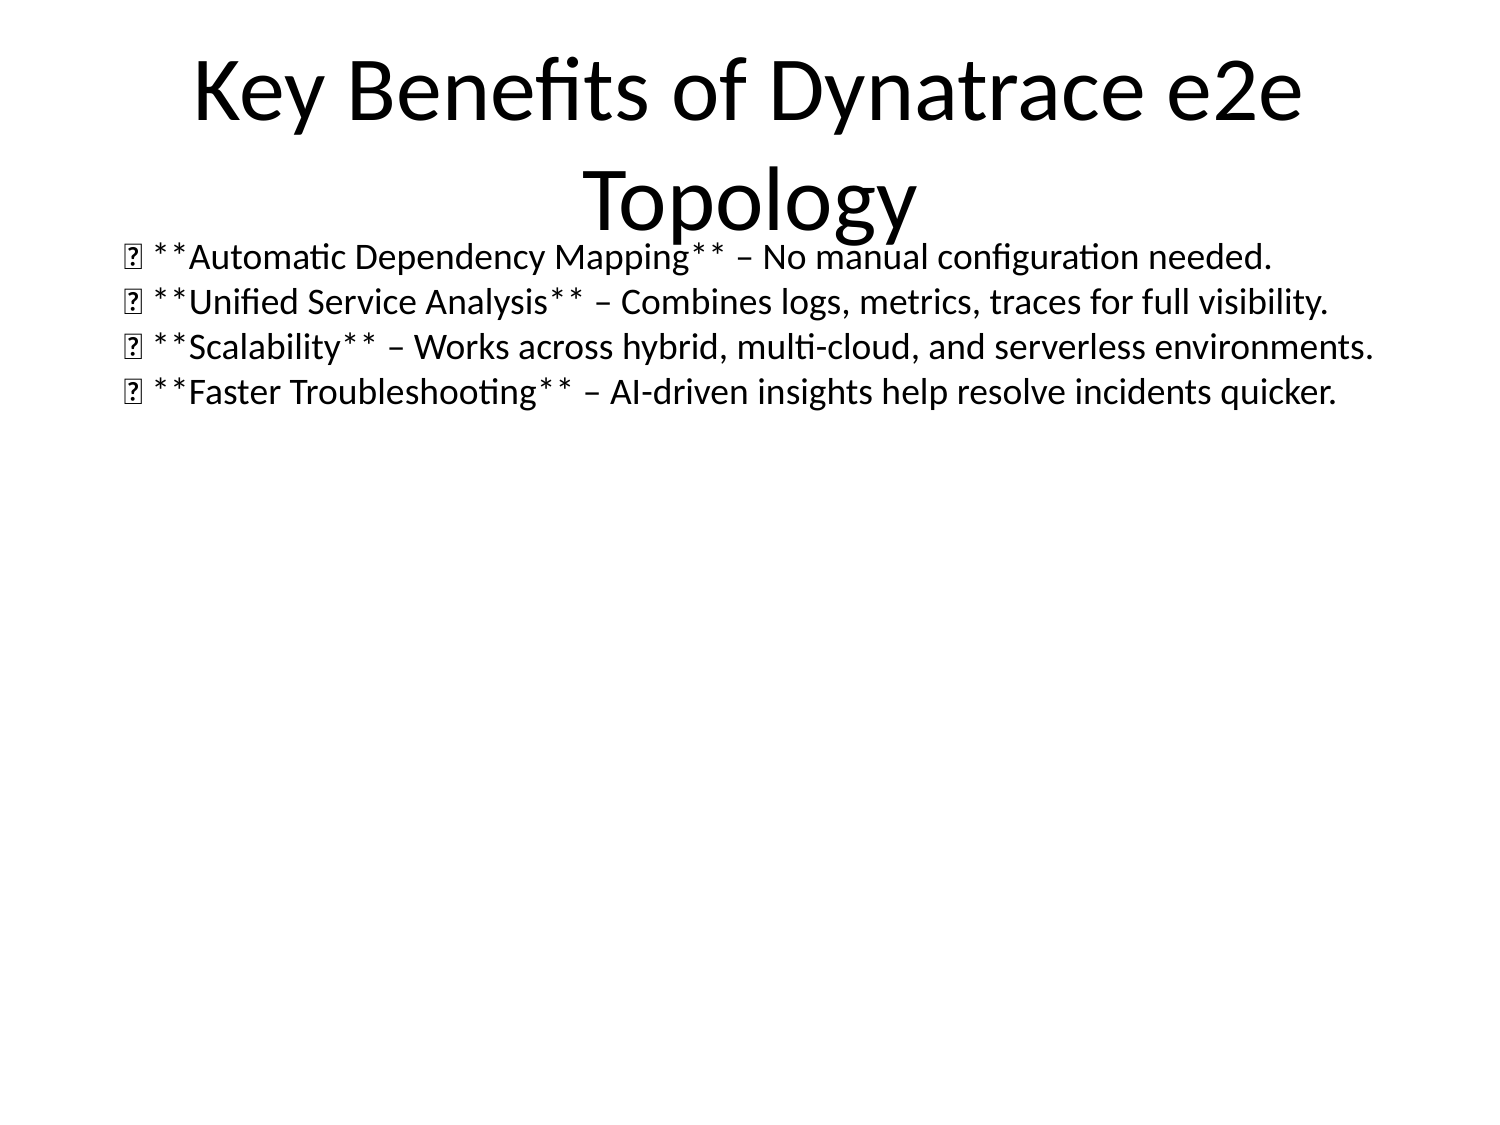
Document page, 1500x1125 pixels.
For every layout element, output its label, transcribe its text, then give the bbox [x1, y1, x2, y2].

title Key Benefits of Dynatrace e2e Topology [75, 45, 1425, 233]
text_box ✅ **Automatic Dependency Mapping** – No manual configuration needed. ✅ **Unified Service Analysis** – Combines logs, metrics, traces for full visibility. ✅ **Scalability** – Works across hybrid, multi-cloud, and serverless environments. ✅ **Faster Troubleshooting** – AI-driven insights help resolve incidents quicker. [109, 224, 1391, 420]
